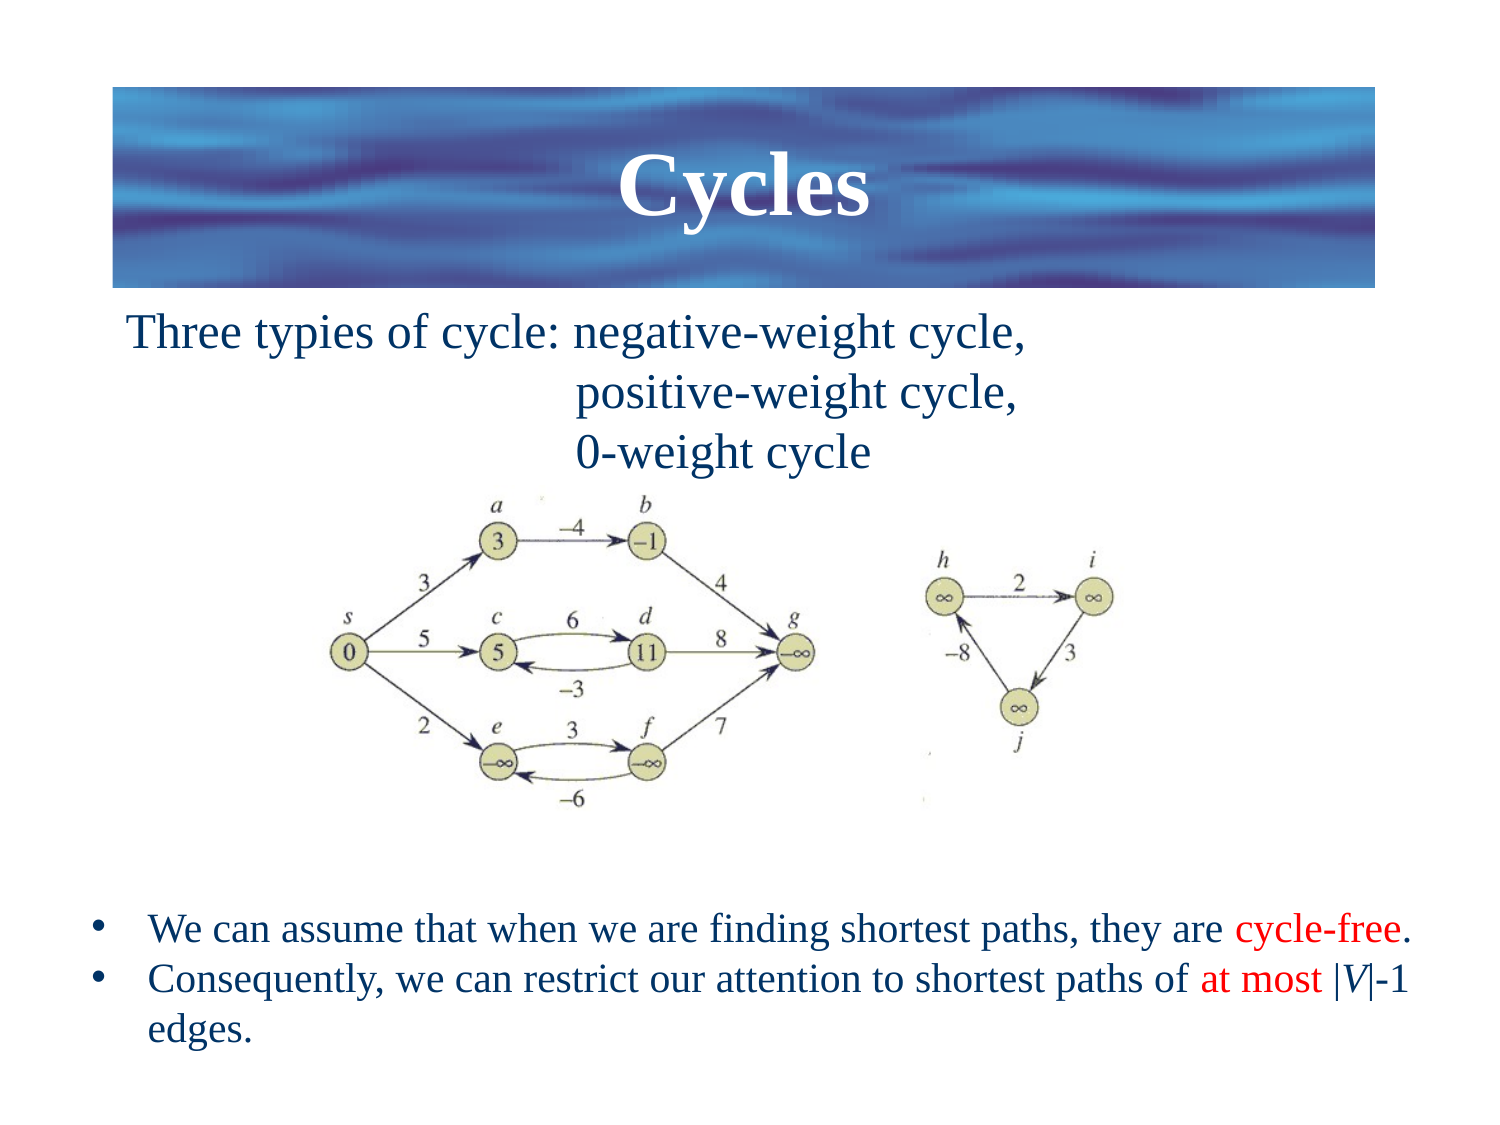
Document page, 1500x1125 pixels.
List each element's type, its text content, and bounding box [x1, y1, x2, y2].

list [312, 485, 1140, 834]
title Cycles [112, 87, 1375, 288]
text_box Three typies of cycle: negative-weight cycle, positive-weight cycle, 0-weight cycle [110, 290, 1042, 486]
text_box We can assume that when we are finding shortest paths, they are cycle-free. Consequently, we can restrict our attention to shortest paths of at most |V|-1 edges. [76, 893, 1435, 1058]
